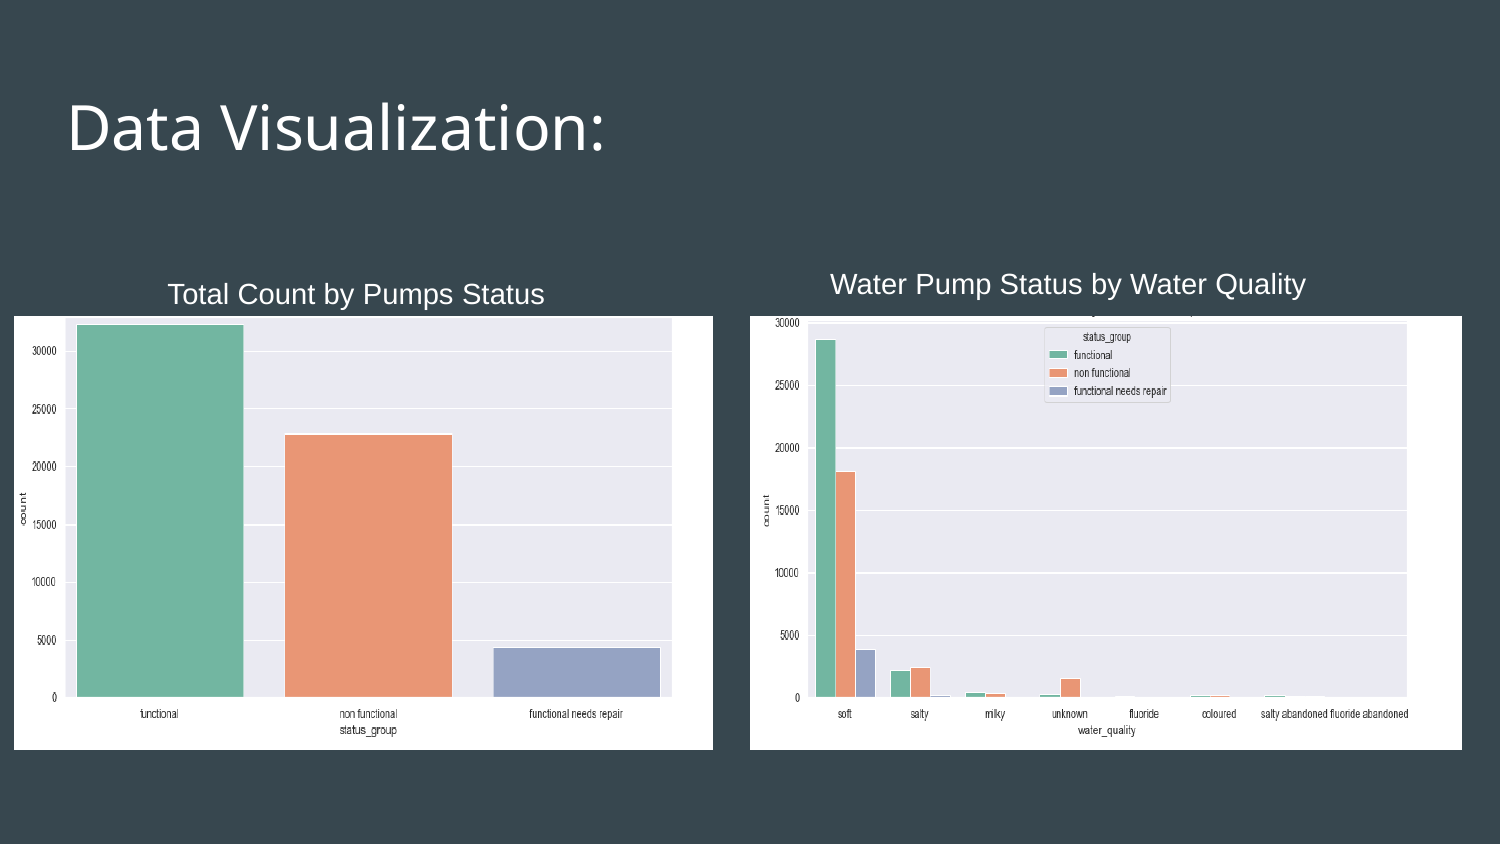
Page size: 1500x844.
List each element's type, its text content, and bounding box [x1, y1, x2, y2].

text_box Total Count by Pumps Status [110, 259, 603, 305]
picture [749, 316, 1462, 750]
picture [14, 316, 713, 750]
text_box Water Pump Status by Water Quality [815, 259, 1405, 305]
title Data Visualization: [51, 72, 1449, 167]
